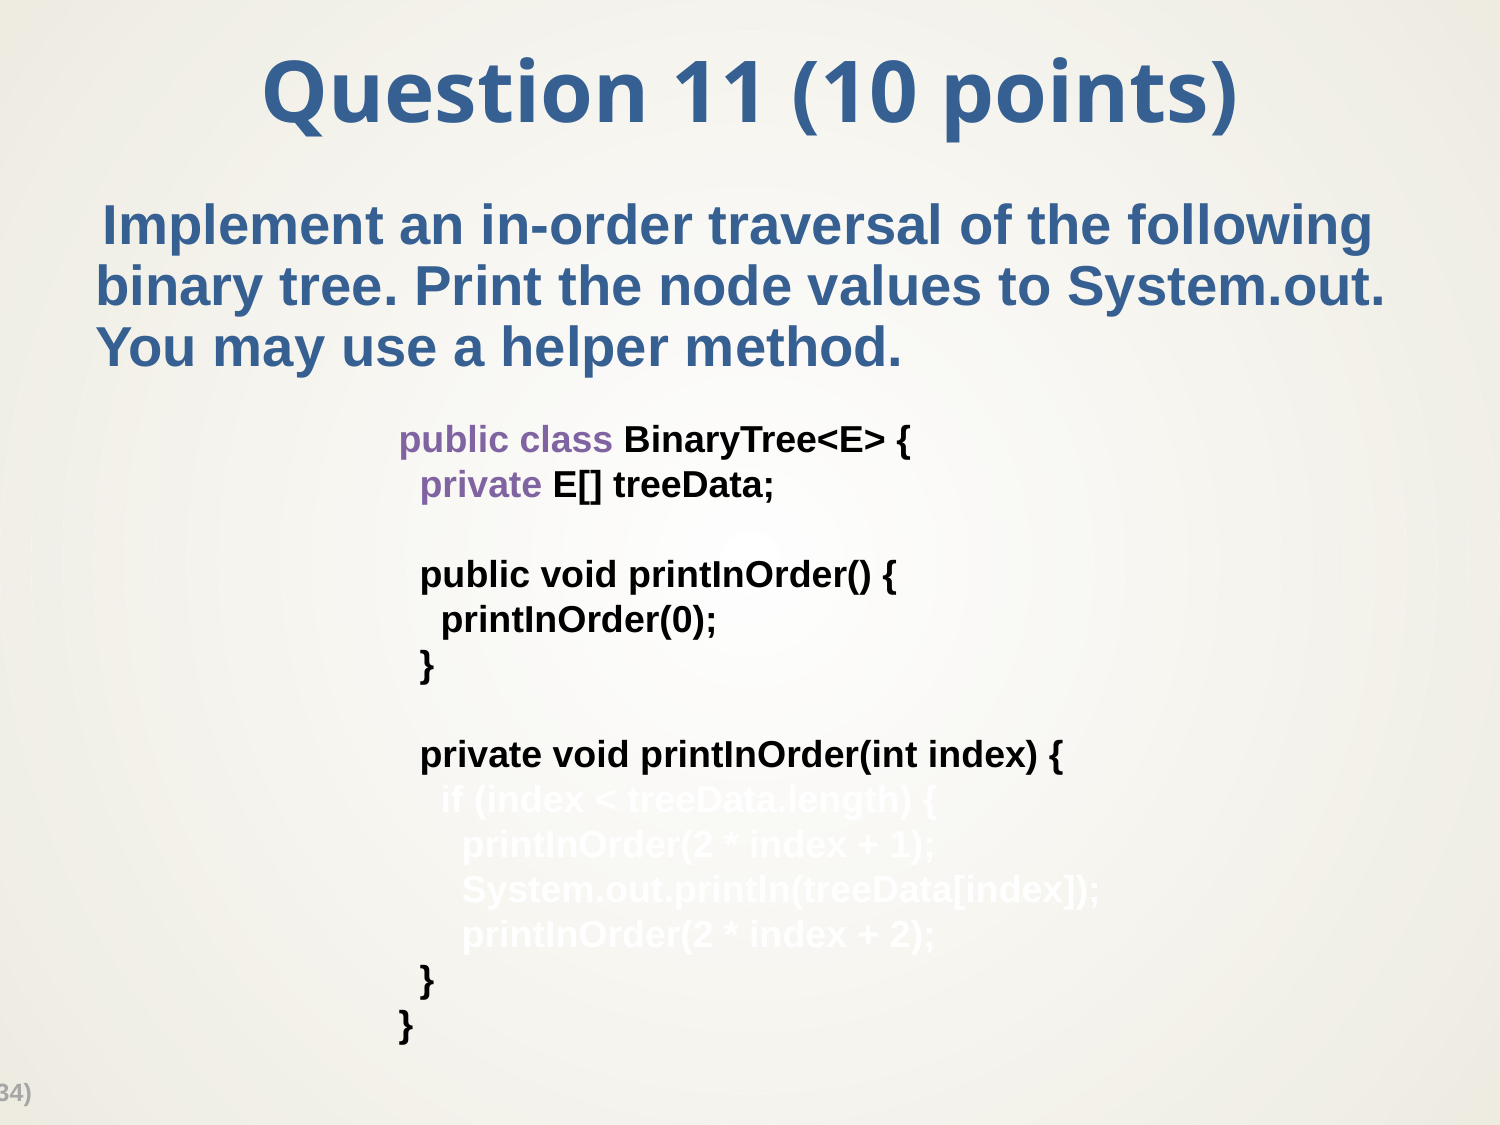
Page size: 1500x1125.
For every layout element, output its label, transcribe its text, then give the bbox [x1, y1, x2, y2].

text_box public class BinaryTree<E> { private E[] treeData; public void printInOrder() { printInOrder(0); } private void printInOrder(int index) { if (index < treeData.length) { printInOrder(2 * index + 1); System.out.println(treeData[index]); printInOrder(2 * index + 2); } } [383, 407, 1117, 1053]
list Implement an in-order traversal of the following binary tree. Print the node values to System.out. You may use a helper method. [56, 187, 1444, 1036]
title Question 11 (10 points) [0, 24, 1500, 166]
